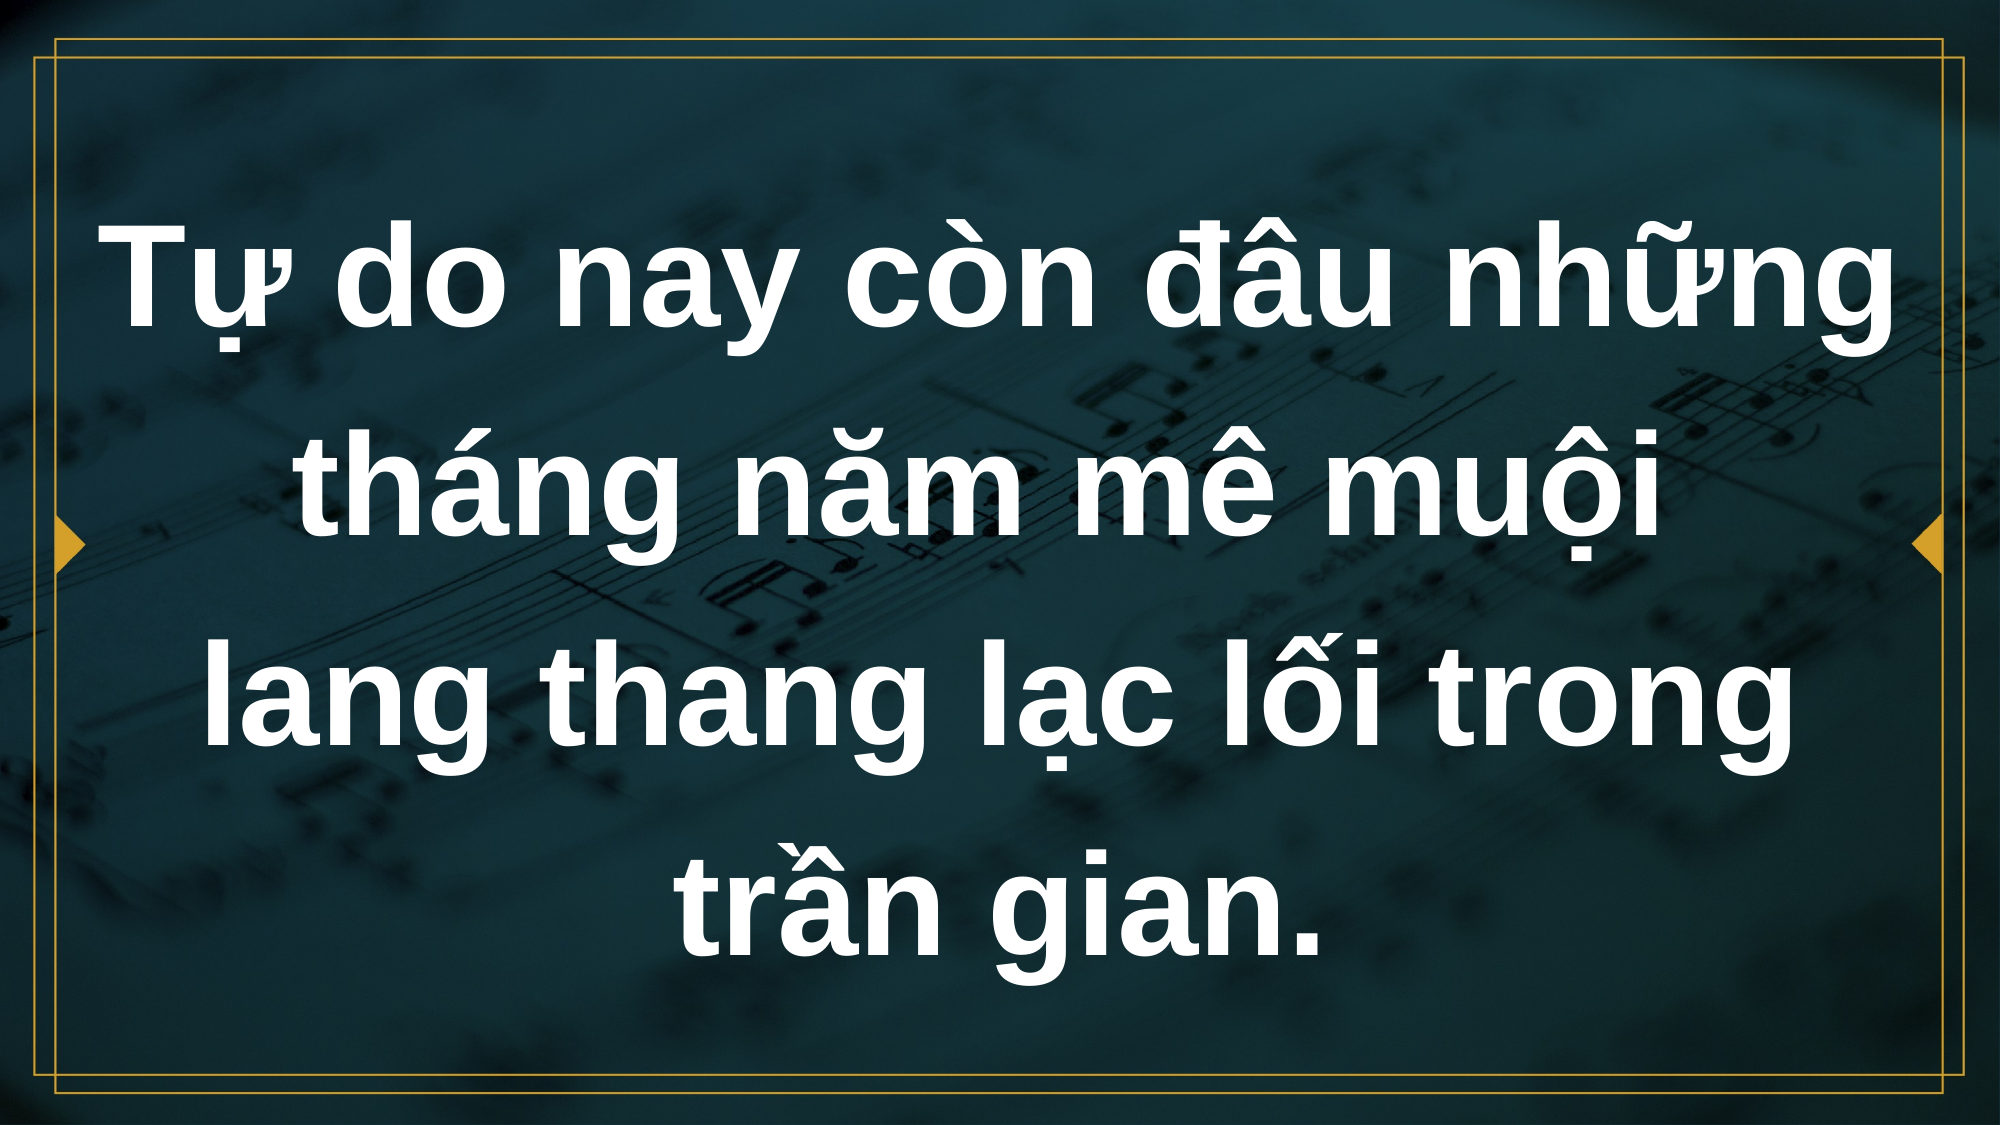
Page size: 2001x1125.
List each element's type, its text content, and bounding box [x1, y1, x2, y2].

title Tự do nay còn đâu những tháng năm mê muội lang thang lạc lối trong trần gian. [55, 53, 1945, 1077]
picture [0, 0, 2000, 1125]
